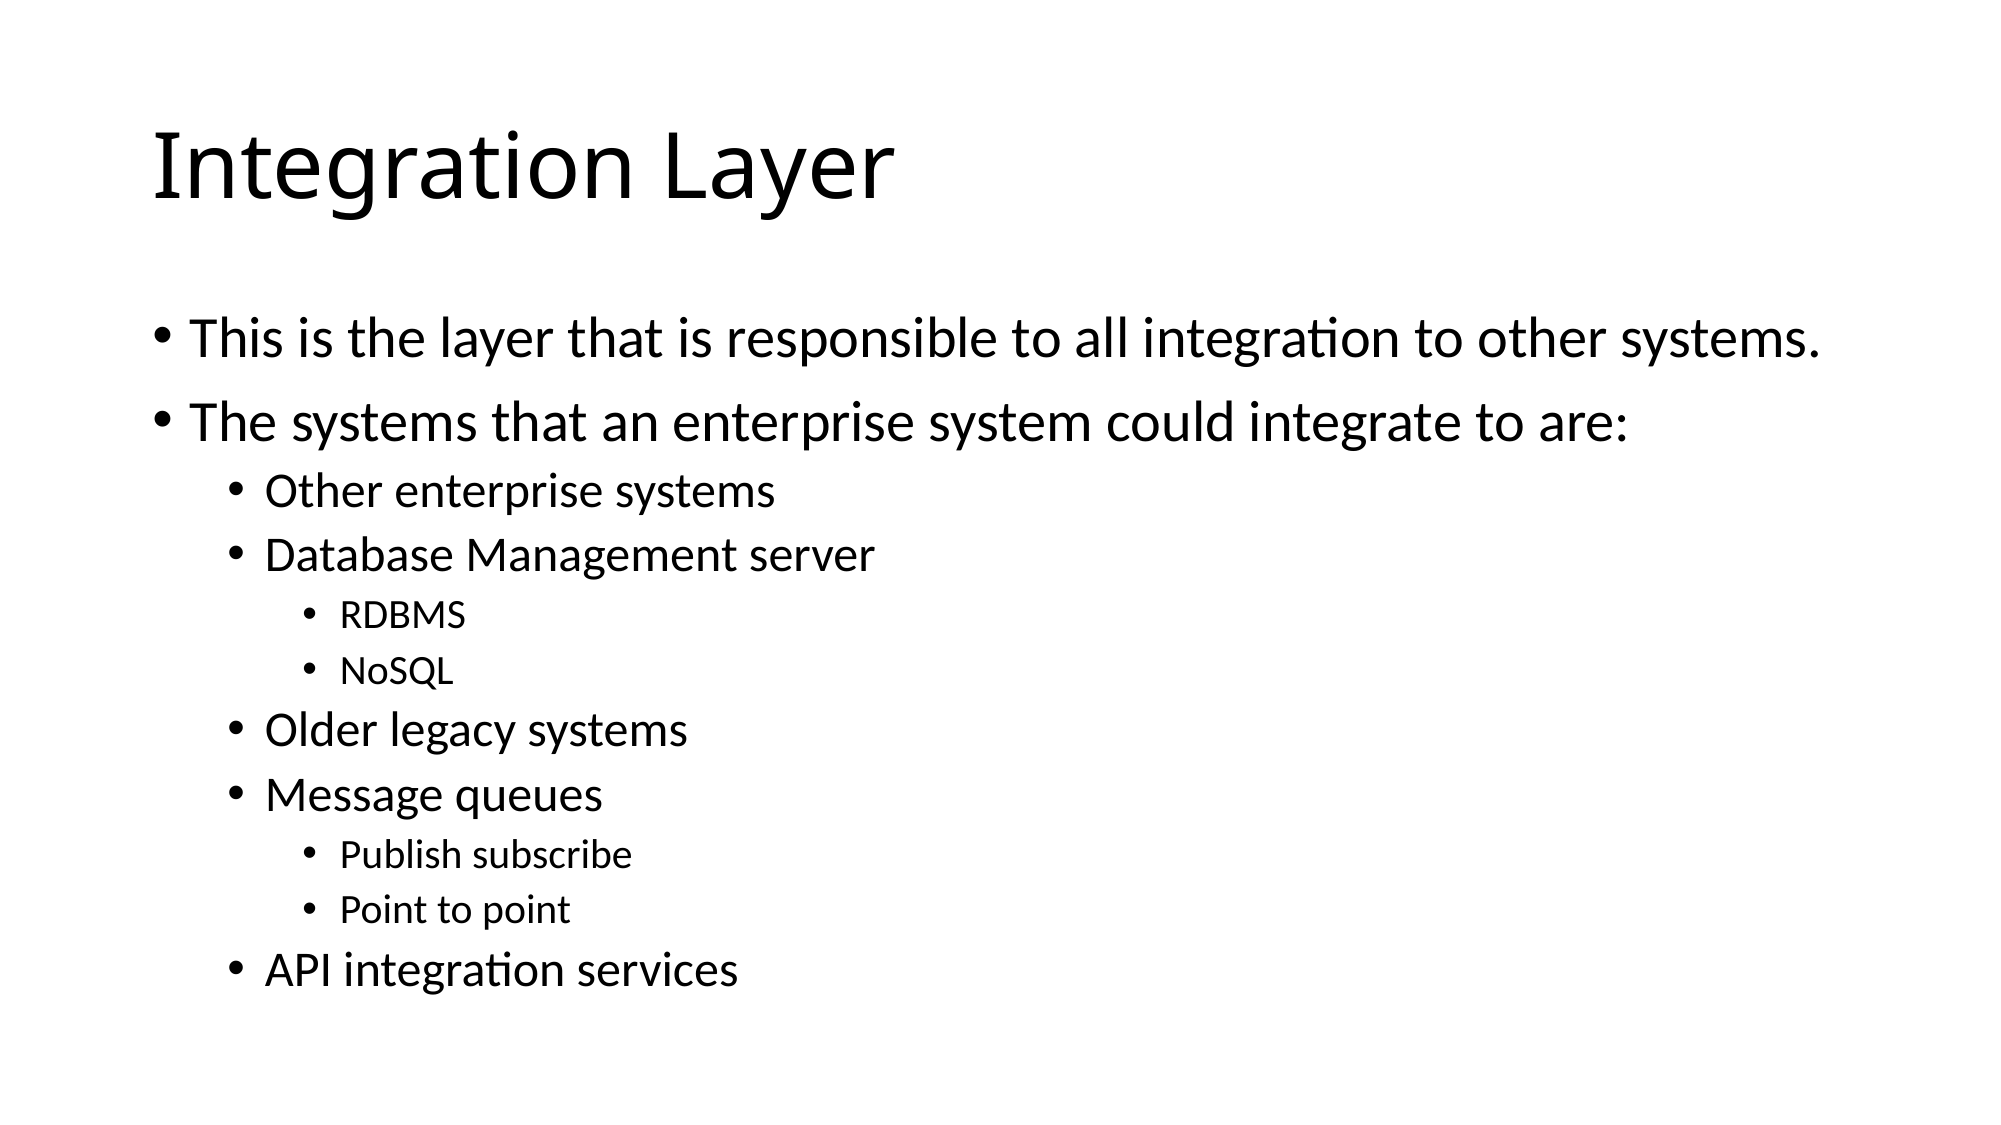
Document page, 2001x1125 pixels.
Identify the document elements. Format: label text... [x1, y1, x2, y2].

list This is the layer that is responsible to all integration to other systems. The systems that an enterprise system could integrate to are: Other enterprise systems Database Management server RDBMS NoSQL Older legacy systems Message queues Publish subscribe Point to point API integration services [137, 299, 1863, 1014]
title Integration Layer [137, 59, 1863, 278]
